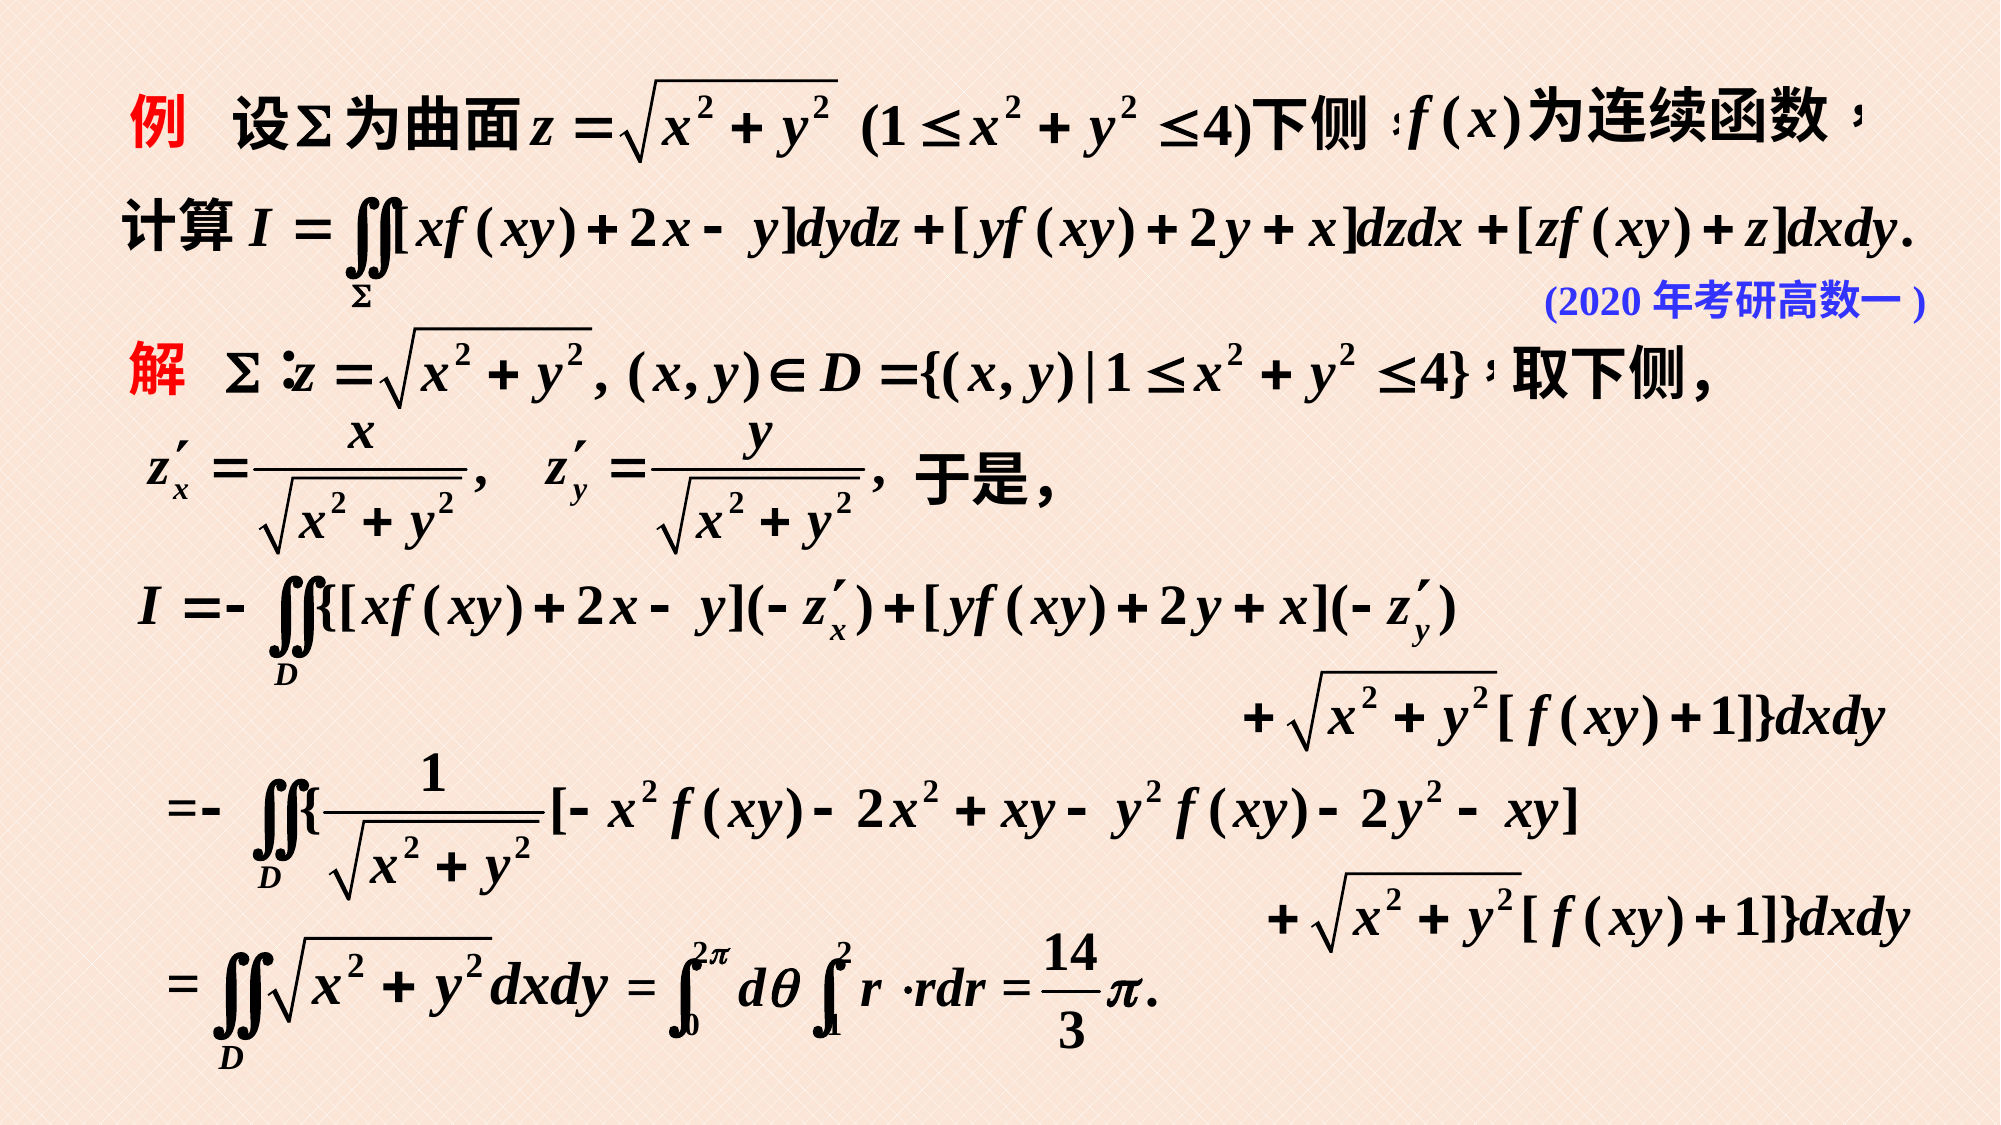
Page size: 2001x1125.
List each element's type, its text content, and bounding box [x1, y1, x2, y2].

slide_number [1412, 1042, 1863, 1103]
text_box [218, 314, 1494, 421]
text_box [138, 392, 895, 553]
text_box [157, 923, 619, 1081]
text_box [1387, 77, 1862, 163]
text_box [113, 174, 1923, 318]
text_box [1243, 859, 1923, 965]
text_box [157, 732, 1587, 914]
text_box 例 [114, 77, 203, 163]
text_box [1219, 658, 1898, 763]
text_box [225, 66, 1399, 174]
text_box 于是， [898, 434, 1104, 520]
text_box (2020年考研高数一) [1529, 266, 1942, 332]
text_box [993, 913, 1169, 1062]
text_box 取下侧， [1496, 328, 1760, 414]
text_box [113, 553, 1466, 697]
text_box 解 [113, 324, 202, 410]
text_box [618, 927, 993, 1048]
